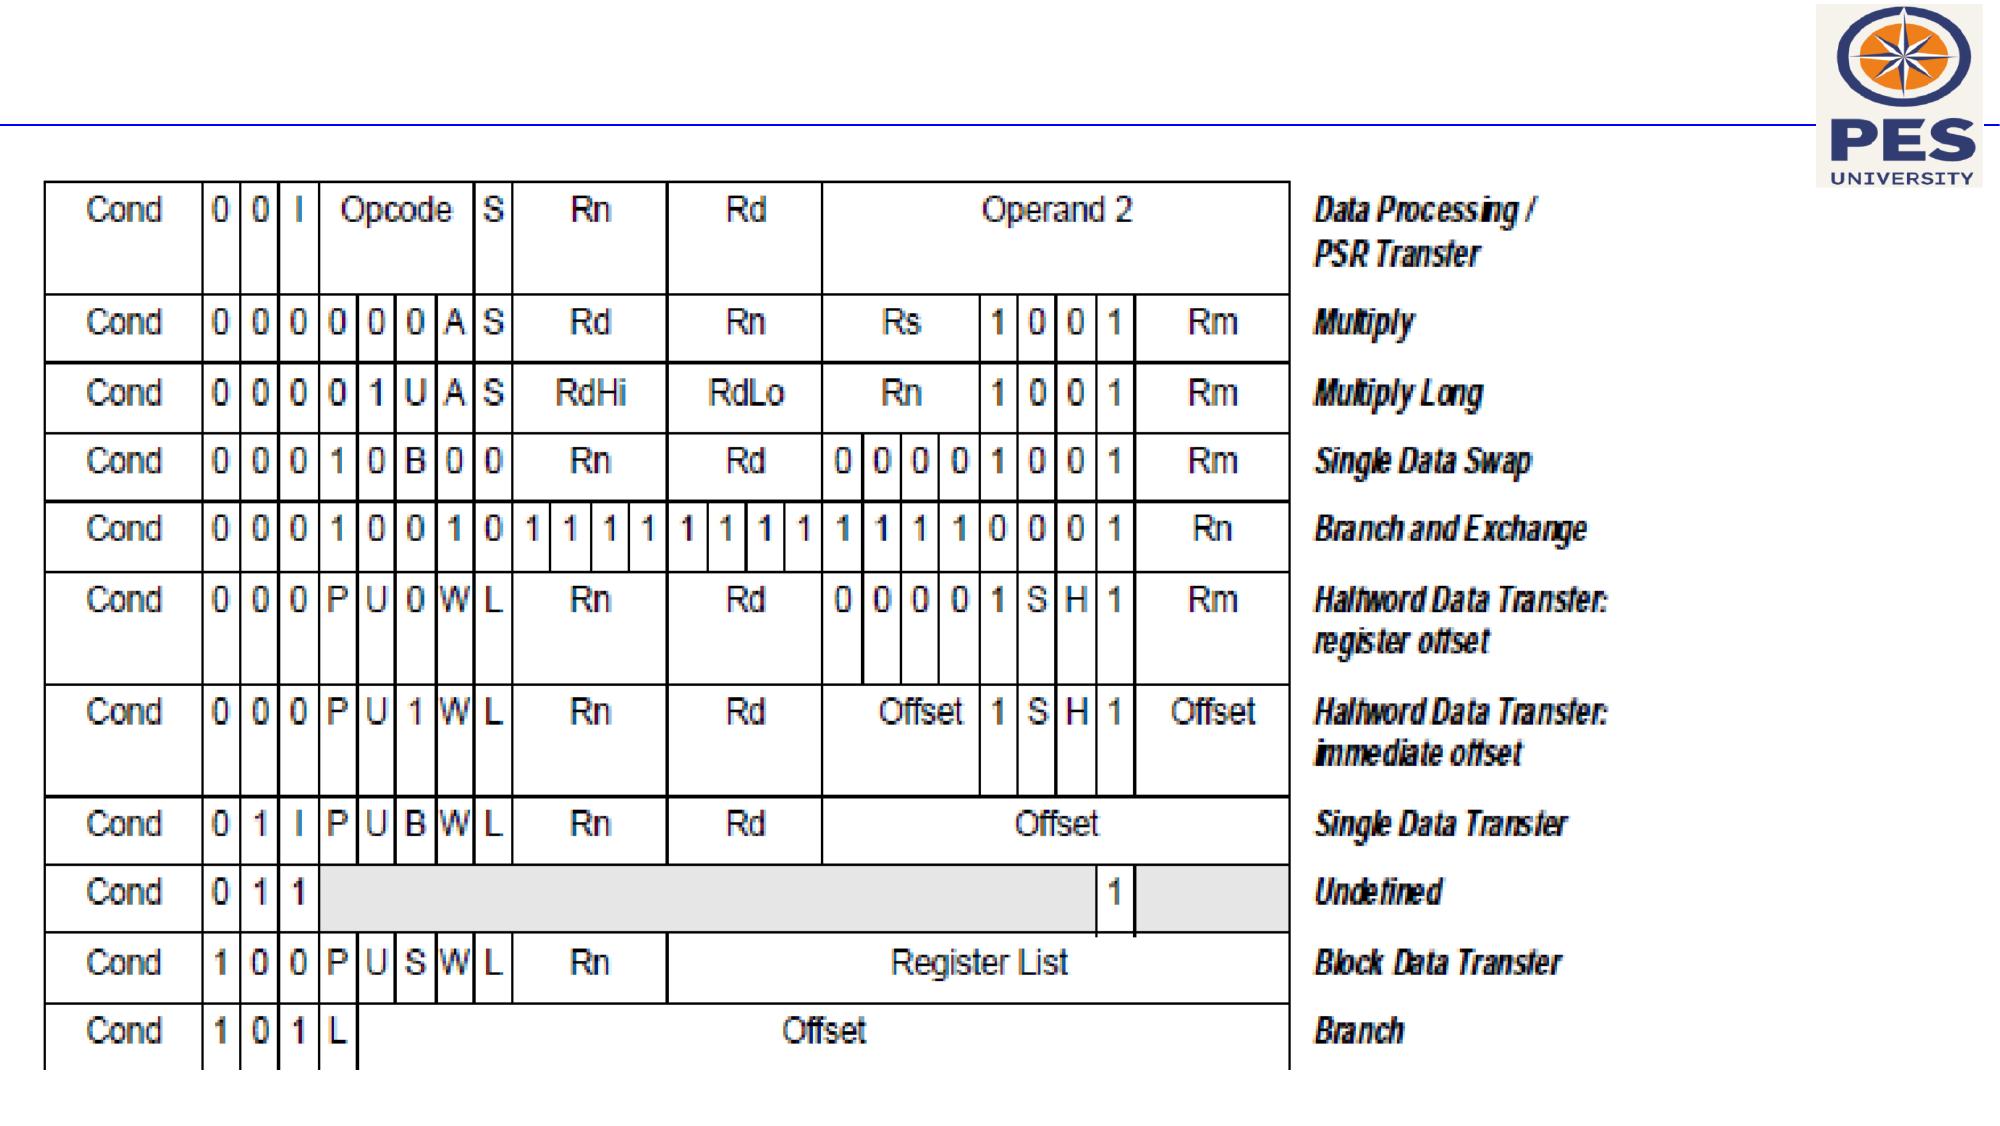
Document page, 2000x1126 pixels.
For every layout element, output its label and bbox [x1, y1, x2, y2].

picture [1816, 4, 1984, 188]
picture [38, 172, 1628, 1070]
